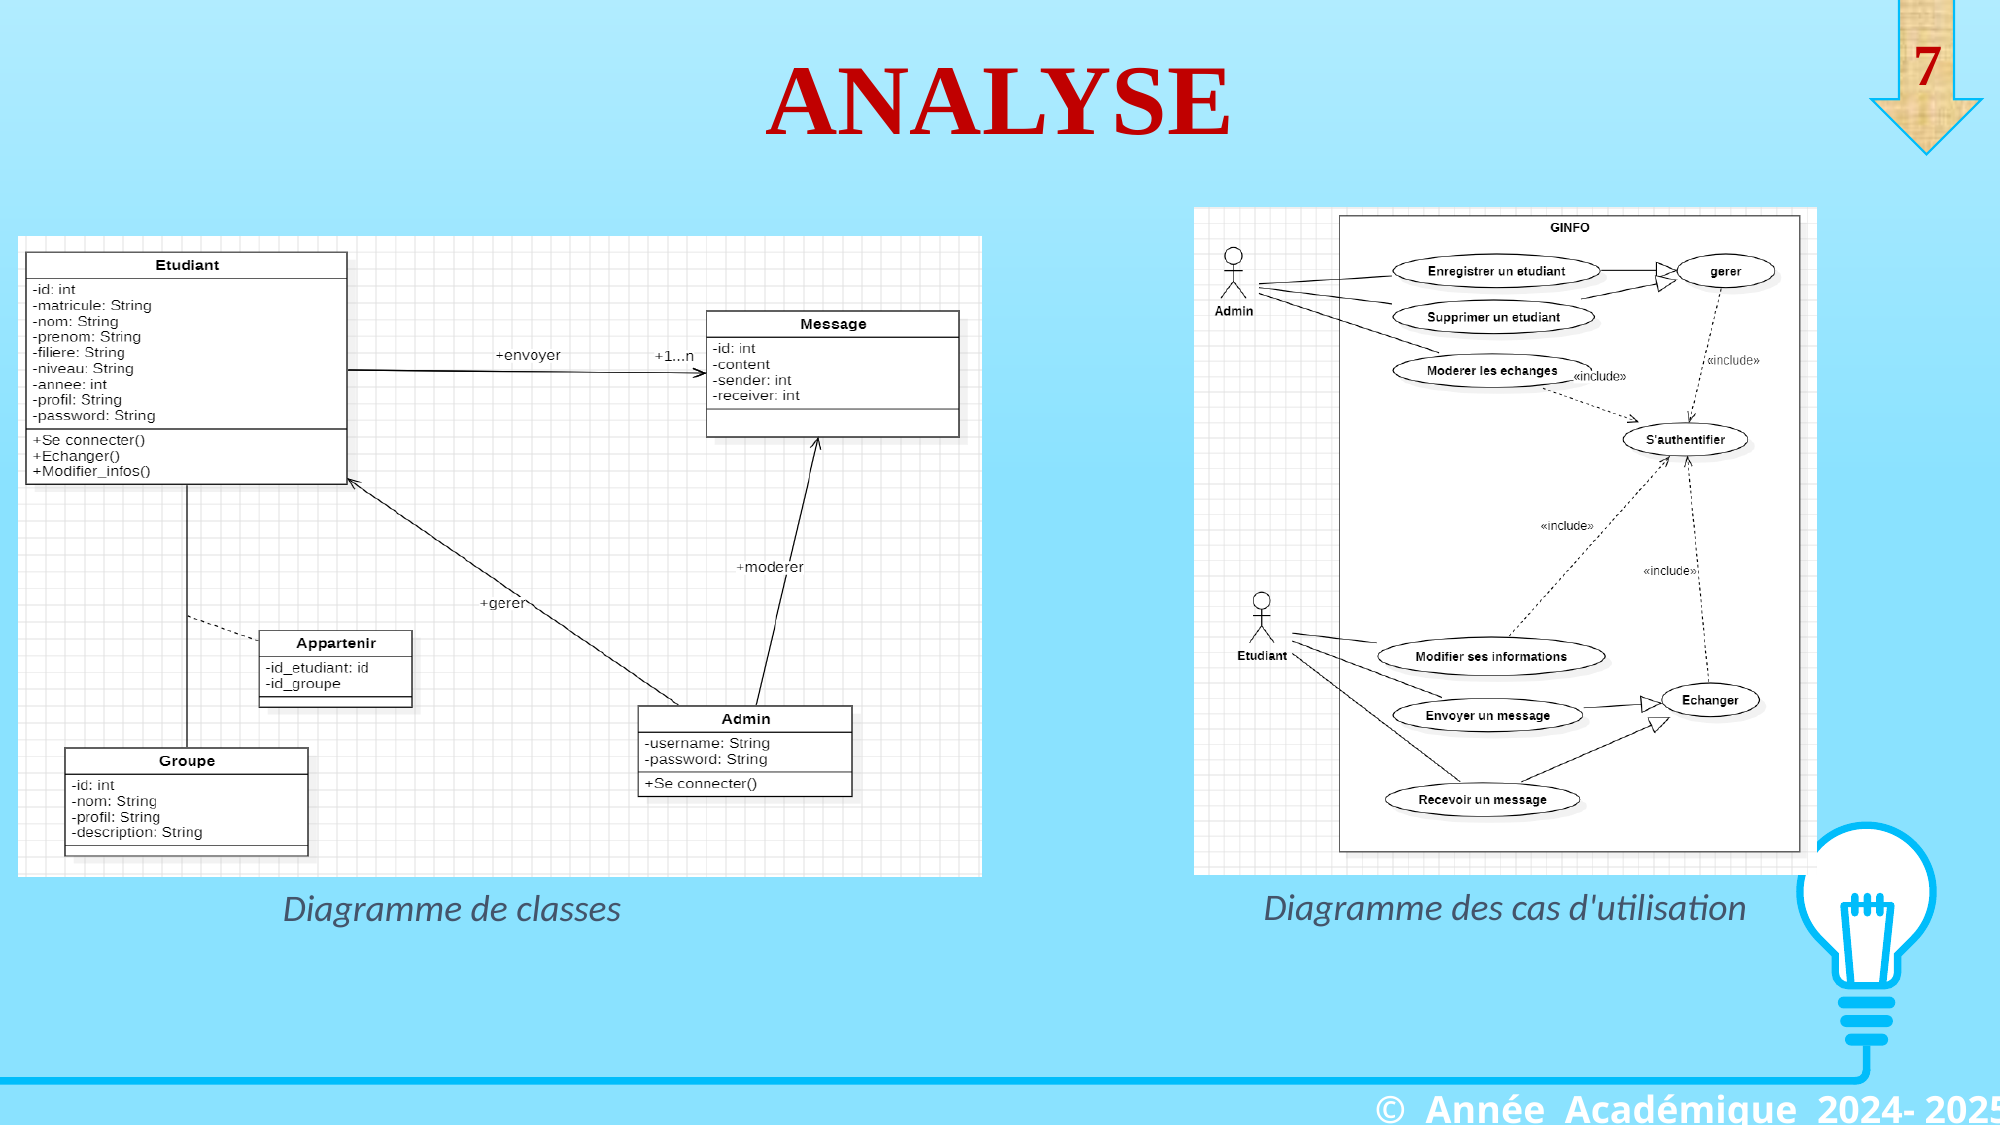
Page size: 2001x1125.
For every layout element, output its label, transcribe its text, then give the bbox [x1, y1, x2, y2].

picture [18, 236, 982, 878]
list ANALYSE [50, 43, 1950, 162]
text_box Diagramme de classes [0, 877, 954, 937]
text_box Diagramme des cas d'utilisation [1005, 875, 2000, 935]
text_box 7 [1868, 0, 1985, 156]
picture [1194, 207, 1817, 876]
text_box © Année Académique 2024- 2025 [1360, 1055, 2000, 1125]
